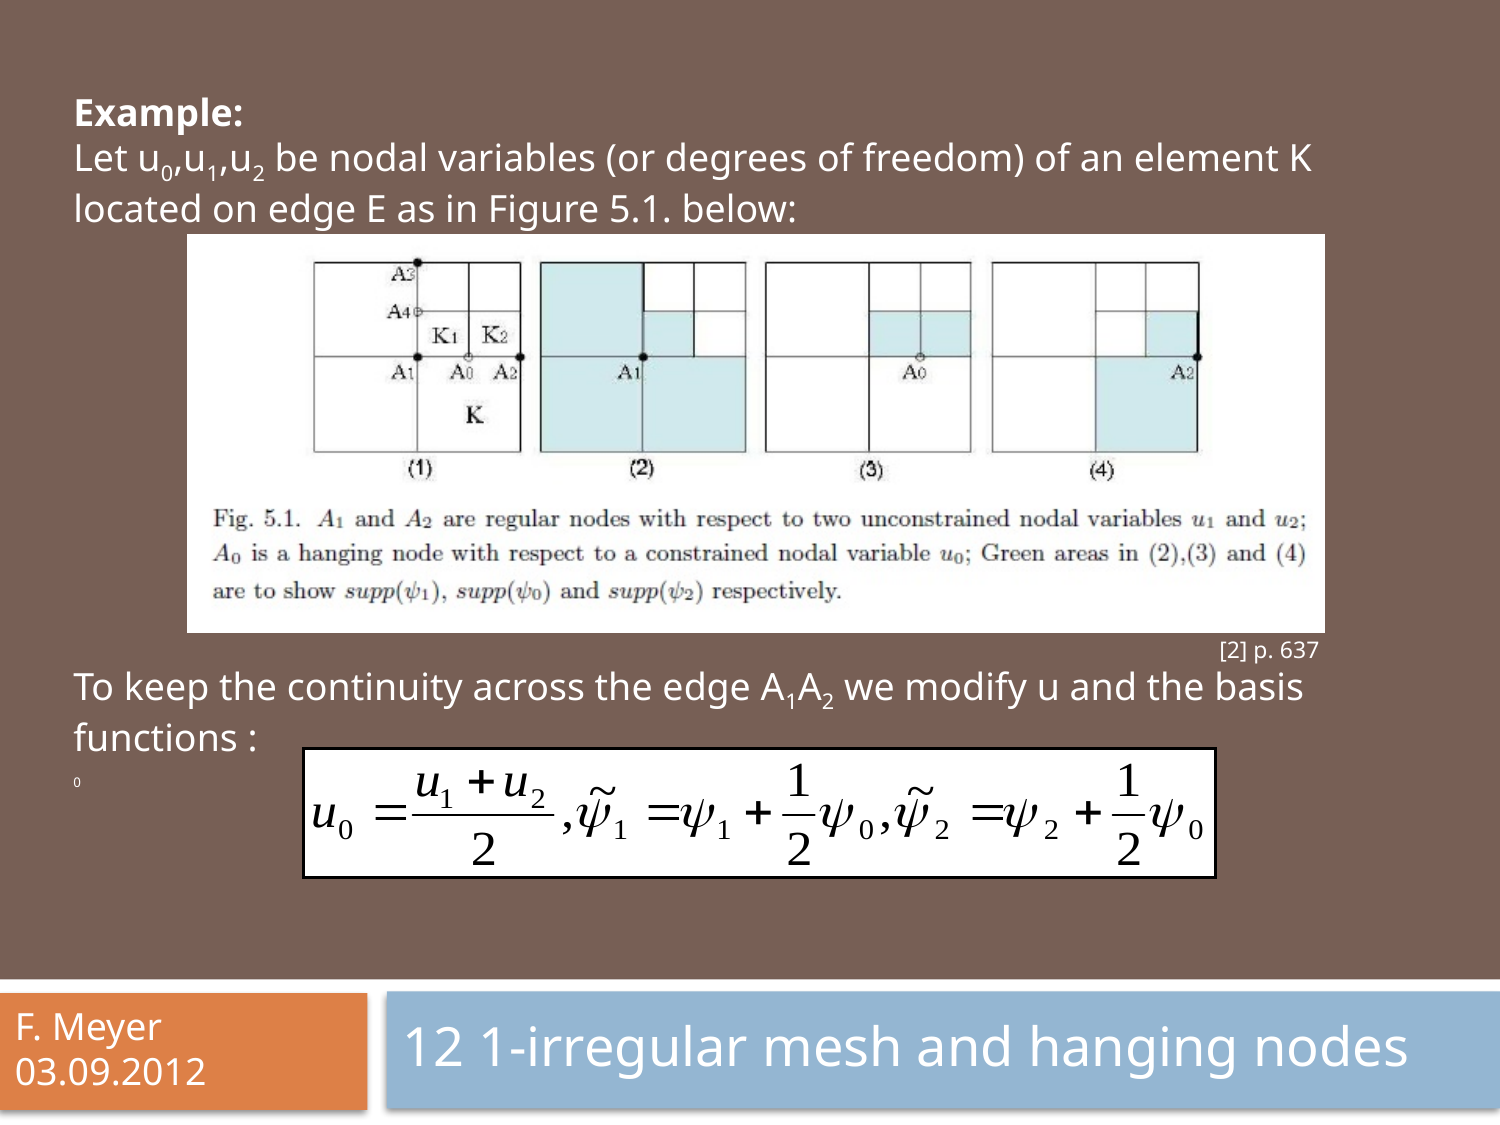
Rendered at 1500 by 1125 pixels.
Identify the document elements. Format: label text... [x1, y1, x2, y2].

text_box F. Meyer 03.09.2012 [0, 996, 364, 1125]
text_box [304, 749, 1215, 877]
picture [187, 234, 1326, 634]
text_box Example: Let u0,u1,u2 be nodal variables (or degrees of freedom) of an element K located on edge E as in Figure 5.1. below: [2] p. 637 To keep the continuity across the edge A1A2 we modify u and the basis functions : 0 [58, 81, 1418, 843]
subtitle 12 1-irregular mesh and hanging nodes [387, 984, 1488, 1105]
